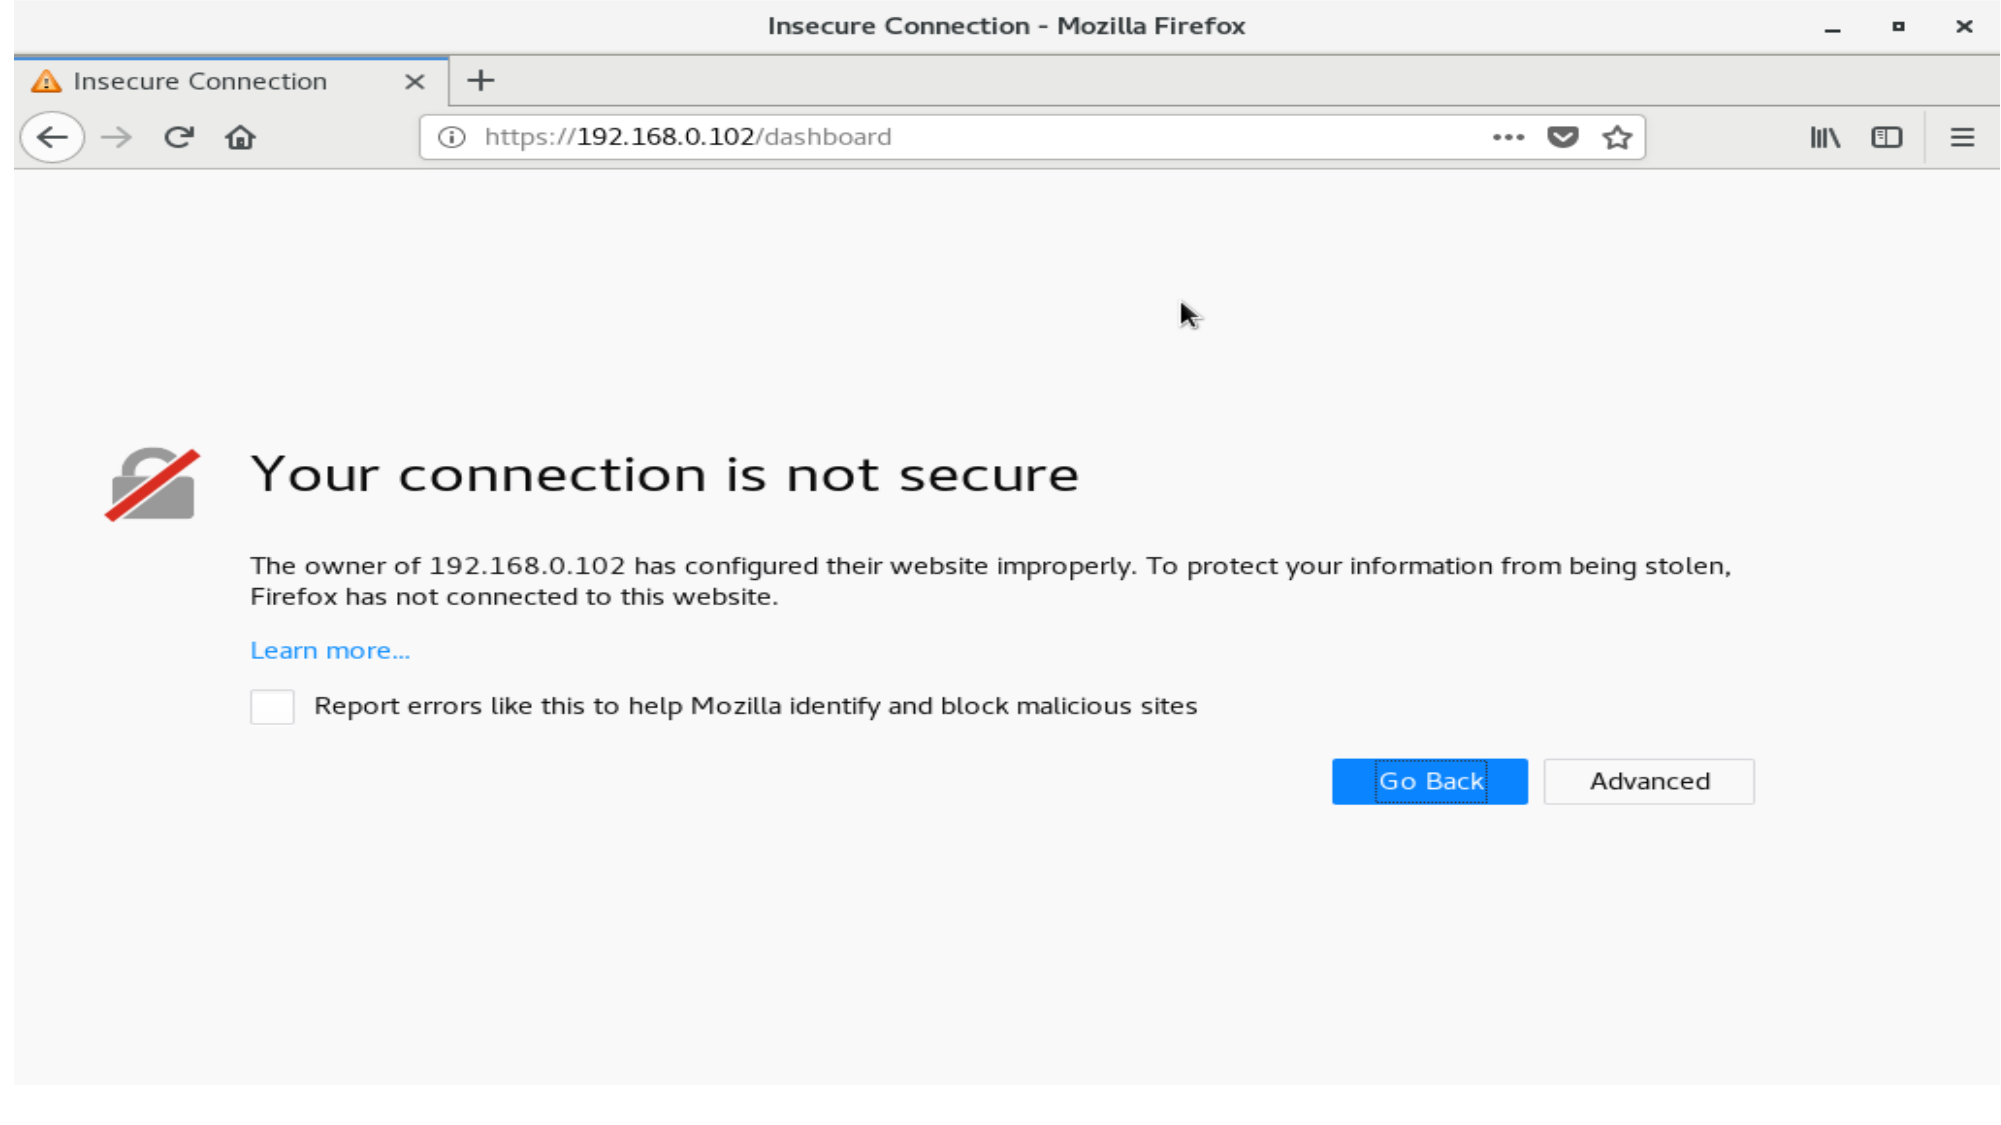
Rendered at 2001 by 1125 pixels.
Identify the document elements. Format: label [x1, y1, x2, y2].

list [14, 0, 2000, 1085]
